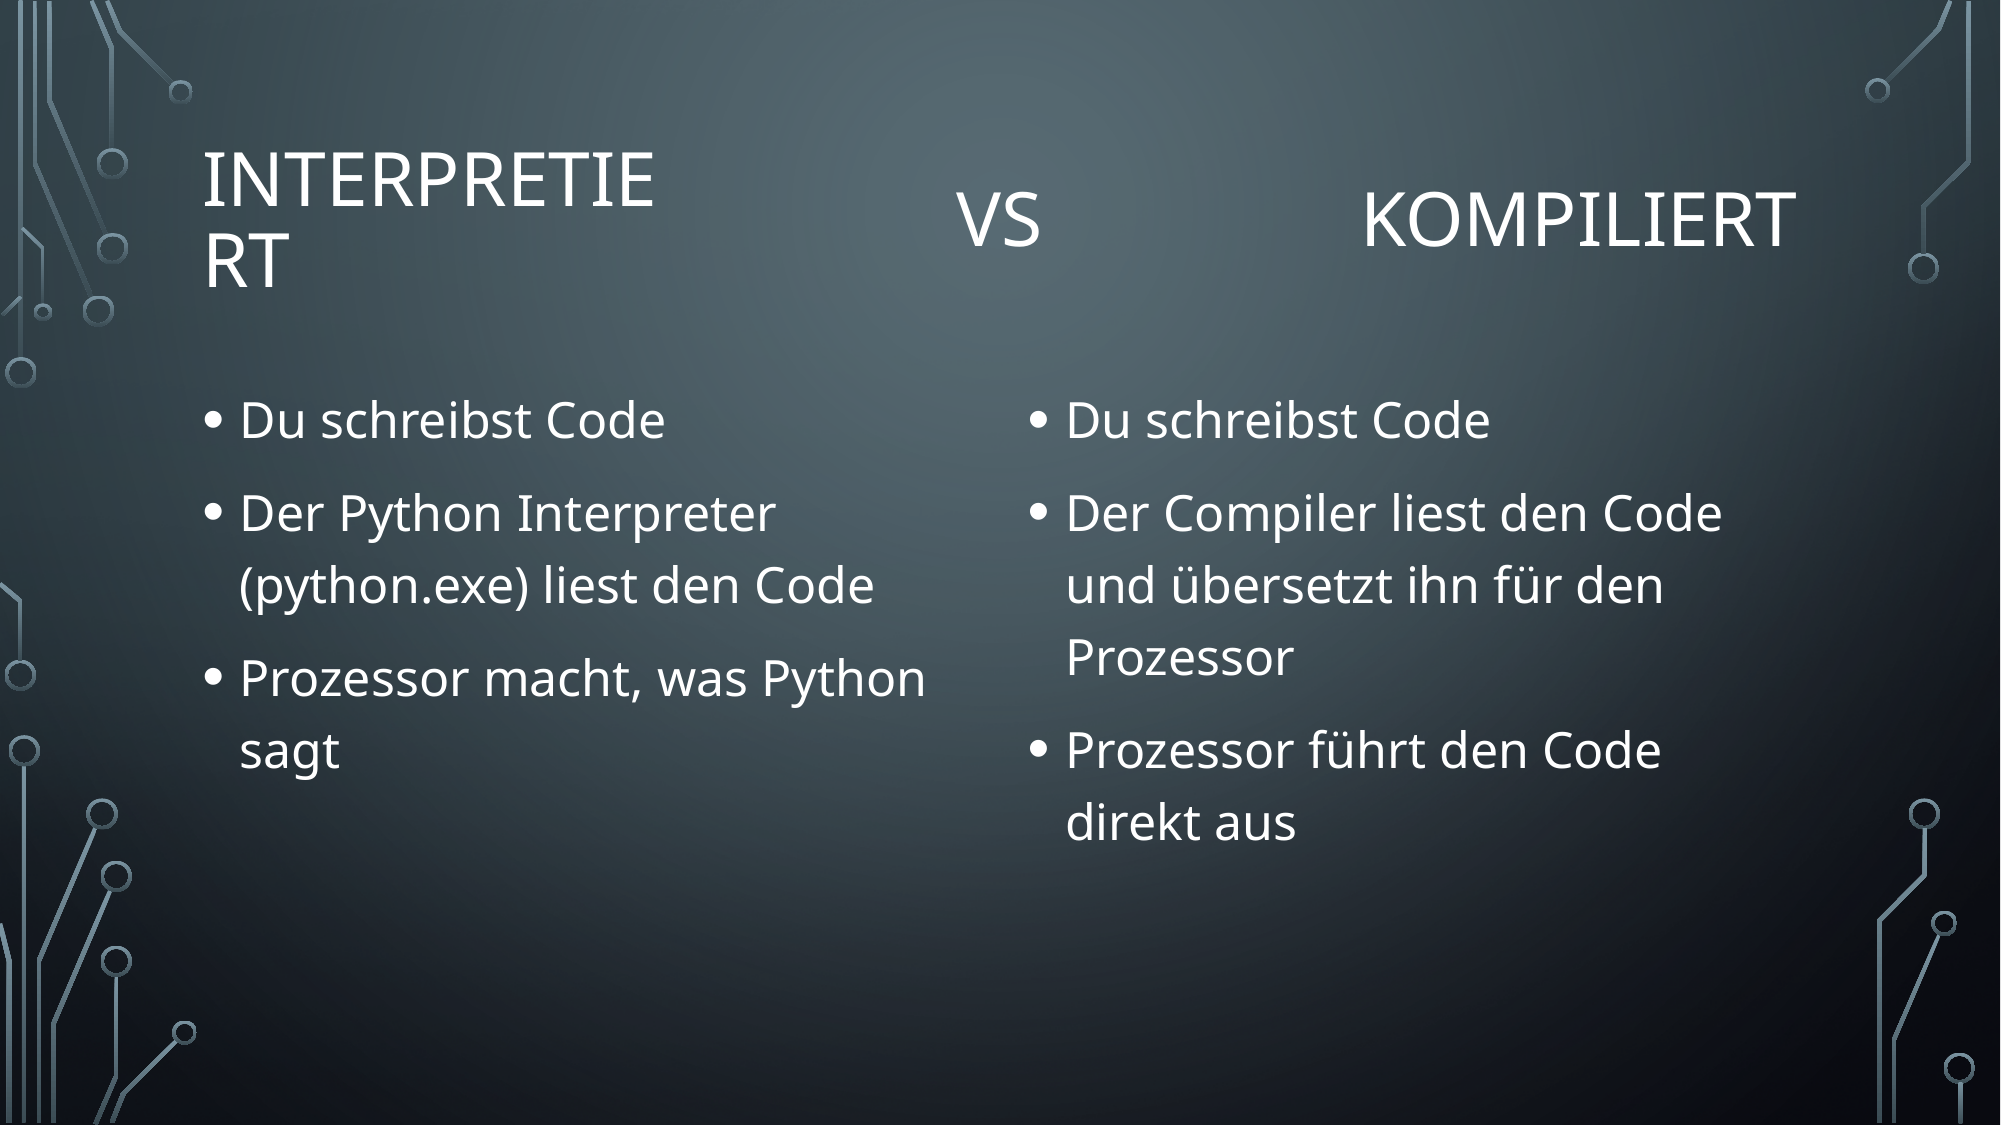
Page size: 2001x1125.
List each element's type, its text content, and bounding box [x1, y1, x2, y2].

title Interpretiert [187, 101, 684, 344]
text_box VS [752, 100, 1248, 344]
text_box Kompiliert [1316, 100, 1813, 344]
list Du schreibst Code Der Compiler liest den Code und übersetzt ihn für den Prozessor Prozessor führt den Code direkt aus [1012, 369, 1813, 950]
list Du schreibst Code Der Python Interpreter (python.exe) liest den Code Prozessor macht, was Python sagt [187, 369, 988, 950]
